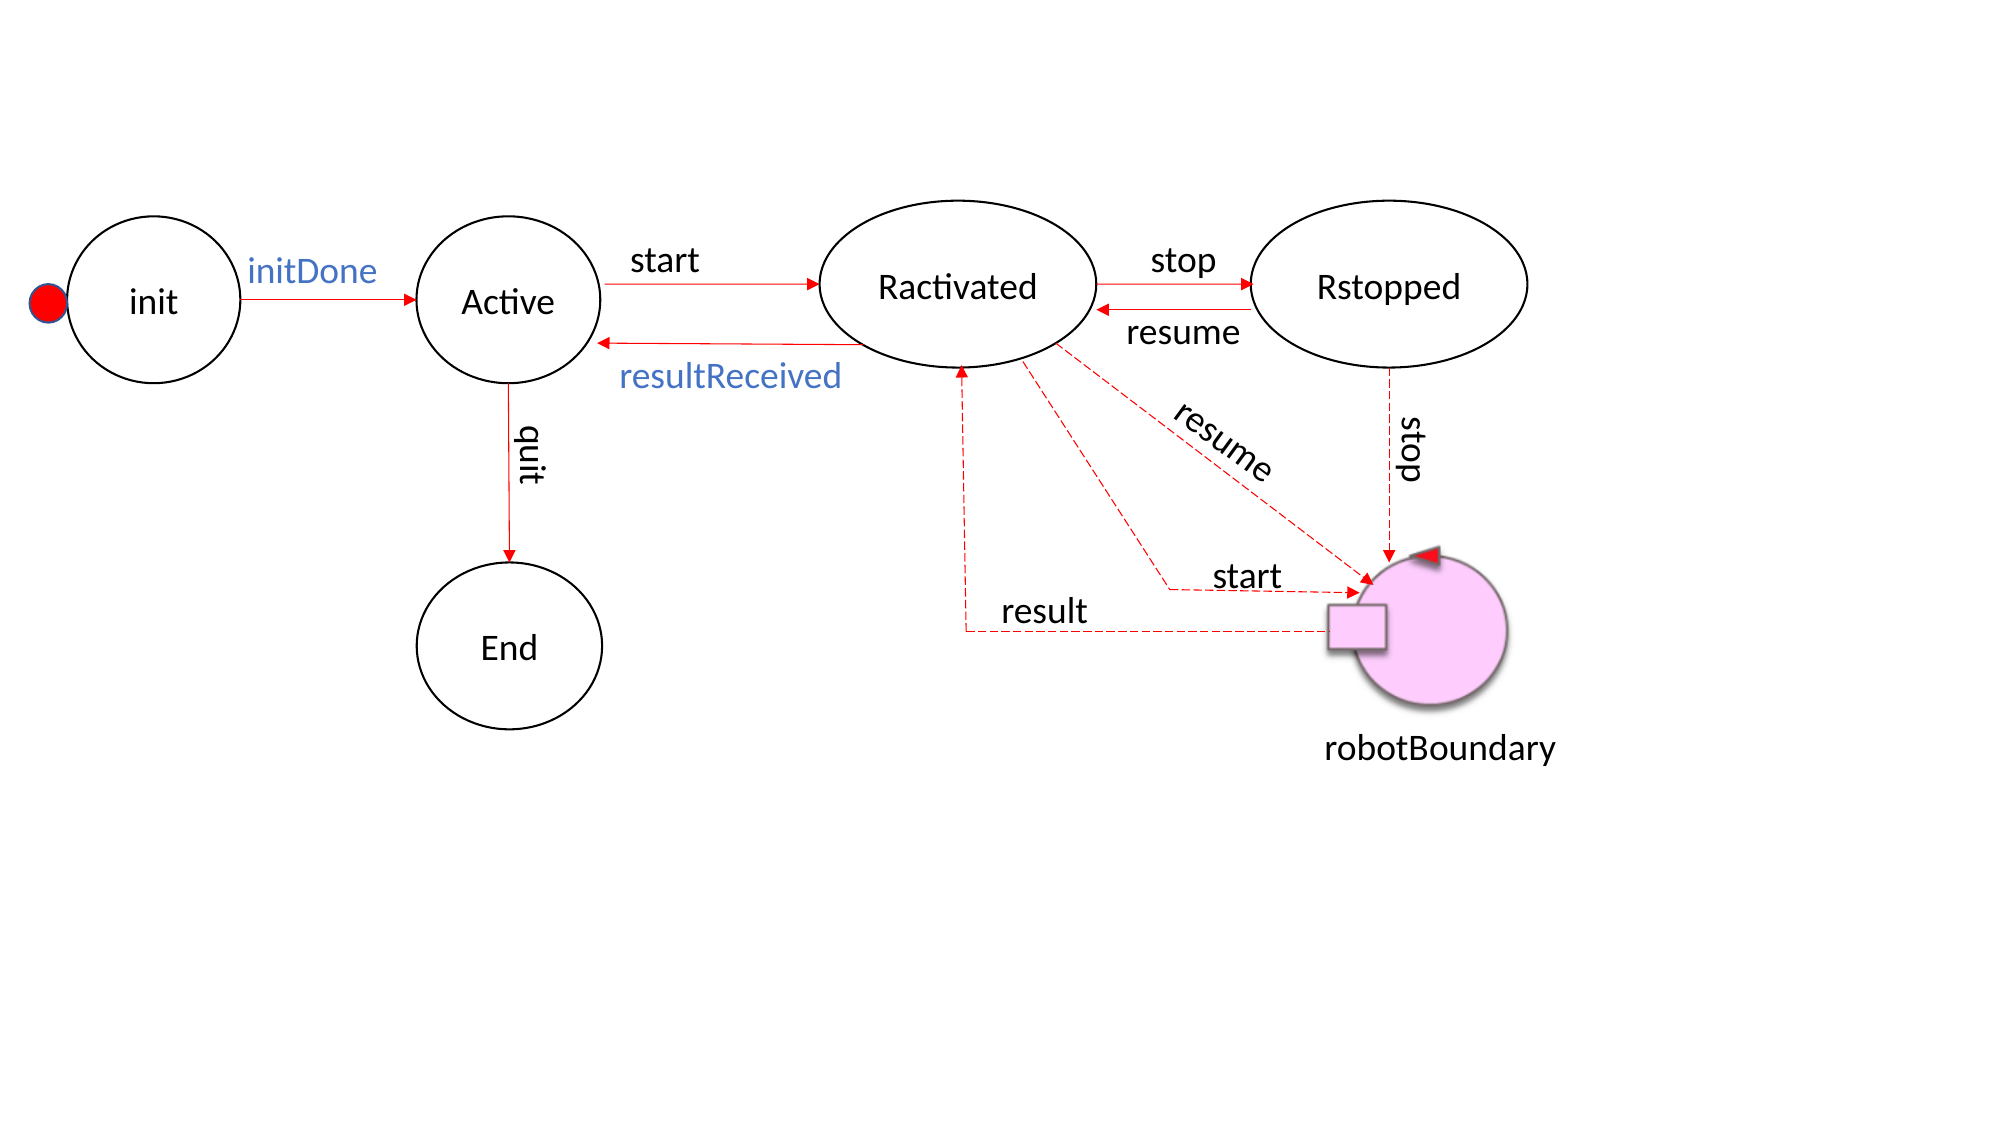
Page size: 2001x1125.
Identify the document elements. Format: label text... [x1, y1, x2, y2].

text_box result [986, 632, 1105, 639]
text_box Rstopped [1249, 199, 1529, 369]
text_box resultReceived [604, 345, 858, 404]
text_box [1055, 343, 1374, 585]
text_box robotBoundary [1309, 715, 1572, 776]
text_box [961, 365, 967, 632]
text_box [28, 283, 69, 324]
text_box stop [1135, 227, 1232, 284]
text_box init [66, 215, 242, 385]
text_box initDone [232, 239, 393, 299]
text_box resume [1111, 299, 1256, 343]
text_box start [1197, 593, 1308, 604]
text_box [1022, 361, 1170, 590]
text_box End [415, 561, 604, 731]
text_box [1169, 589, 1360, 593]
text_box start [1197, 585, 1308, 589]
picture [1308, 533, 1536, 730]
text_box result [986, 578, 1105, 631]
text_box Active [415, 215, 602, 385]
text_box stop [1390, 402, 1447, 498]
text_box Ractivated [818, 199, 1098, 369]
text_box start [615, 227, 715, 284]
text_box quit [510, 410, 565, 501]
